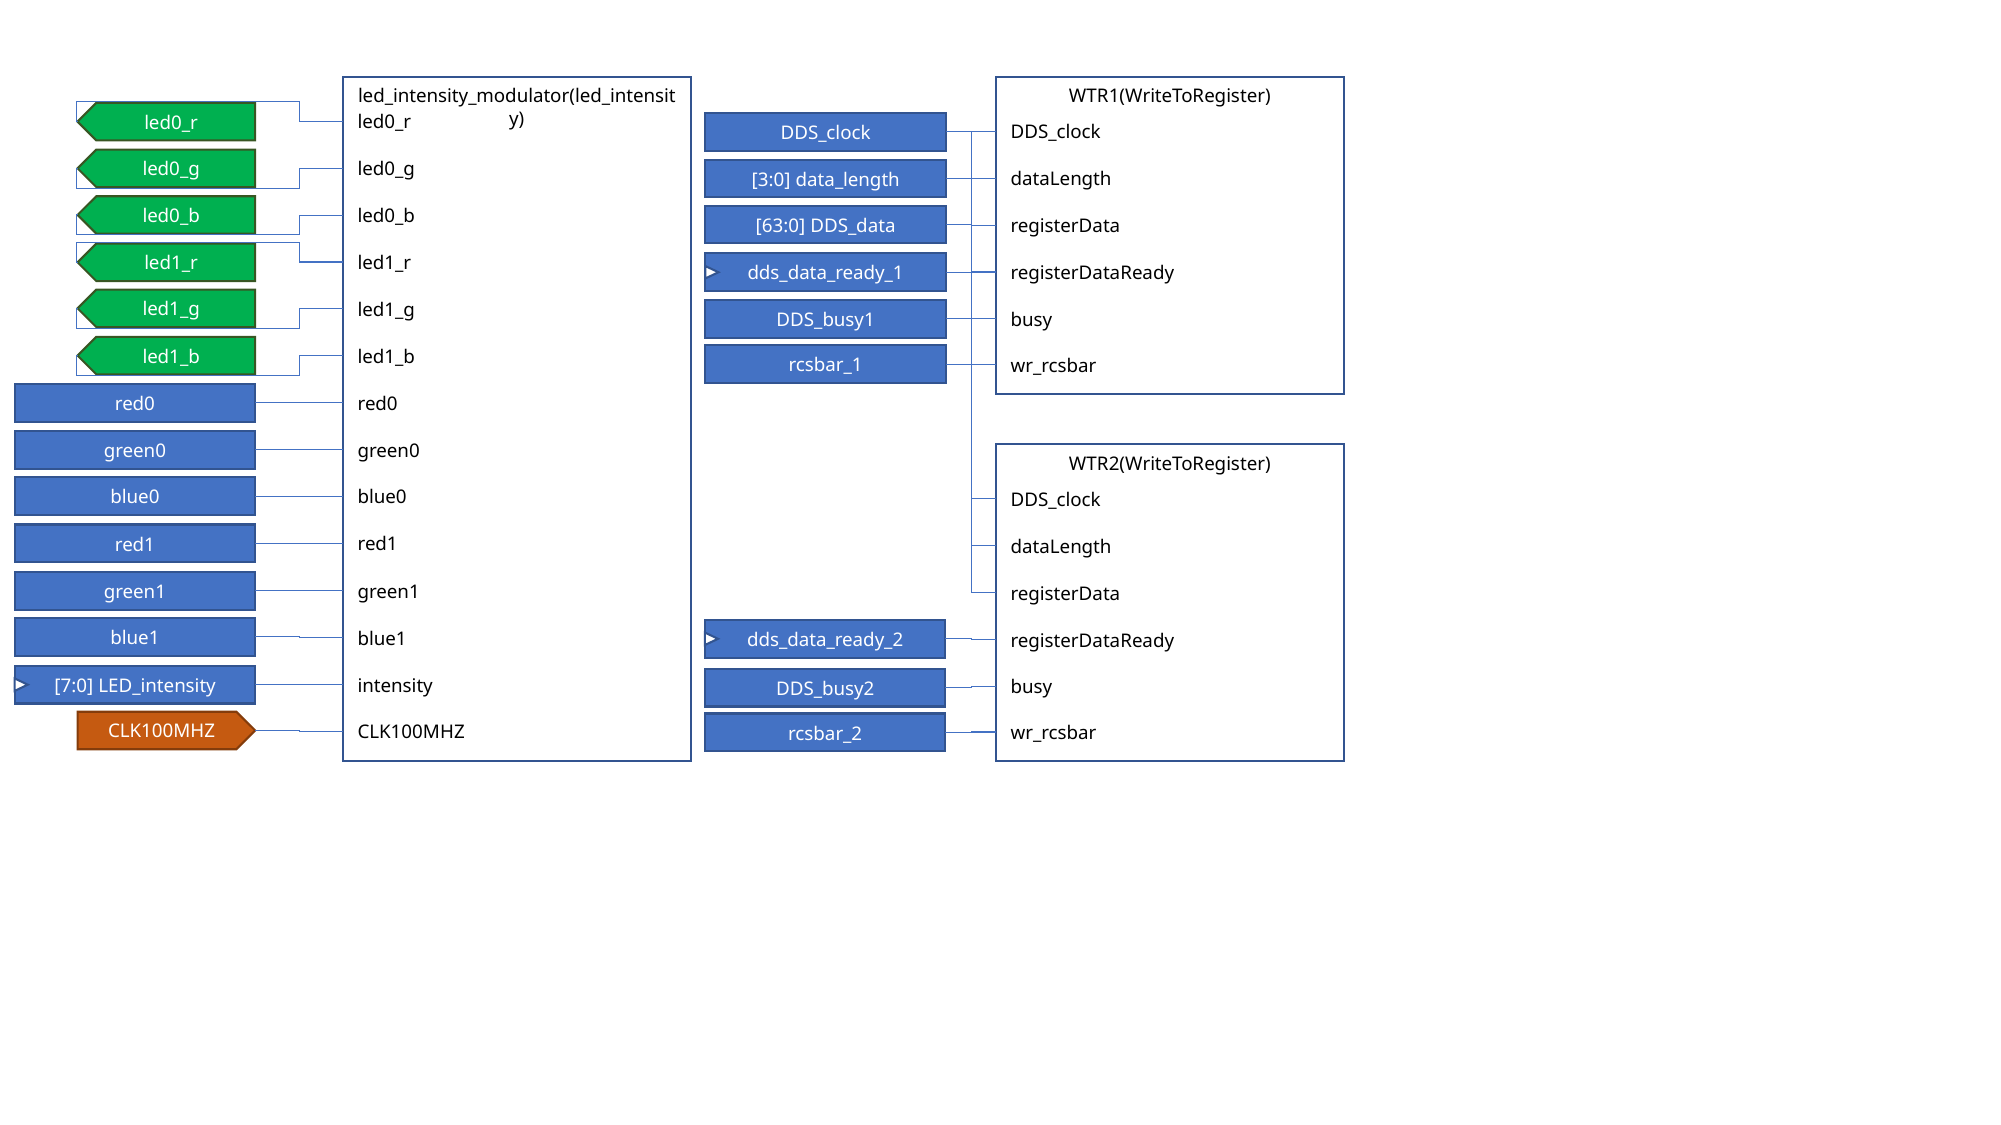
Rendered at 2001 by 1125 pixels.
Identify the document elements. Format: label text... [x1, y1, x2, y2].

text_box DDS_busy1 [704, 299, 945, 339]
text_box rcsbar_2 [704, 712, 946, 752]
text_box blue0 [14, 476, 256, 516]
text_box CLK100MHZ [76, 710, 257, 751]
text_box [945, 224, 996, 593]
text_box led0_g [76, 148, 257, 188]
text_box DDS_busy2 [704, 668, 946, 708]
text_box led0_b [77, 195, 257, 234]
text_box red1 [14, 523, 256, 563]
text_box DDS_clock [704, 112, 947, 152]
text_box green0 [14, 430, 256, 470]
text_box led0_r [76, 102, 257, 142]
text_box rcsbar_1 [704, 344, 945, 384]
text_box led1_b [76, 335, 257, 375]
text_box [995, 76, 1344, 394]
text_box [995, 444, 1344, 762]
text_box green1 [14, 571, 256, 611]
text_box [705, 253, 945, 292]
text_box blue1 [14, 617, 256, 657]
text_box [704, 619, 946, 658]
text_box led1_g [76, 288, 257, 328]
text_box led1_r [76, 243, 257, 283]
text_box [945, 178, 996, 224]
text_box [3:0] data_length [704, 159, 945, 198]
text_box [63:0] DDS_data [704, 205, 945, 244]
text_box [945, 131, 996, 178]
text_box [342, 76, 691, 762]
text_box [14, 665, 256, 704]
text_box red0 [14, 383, 256, 423]
